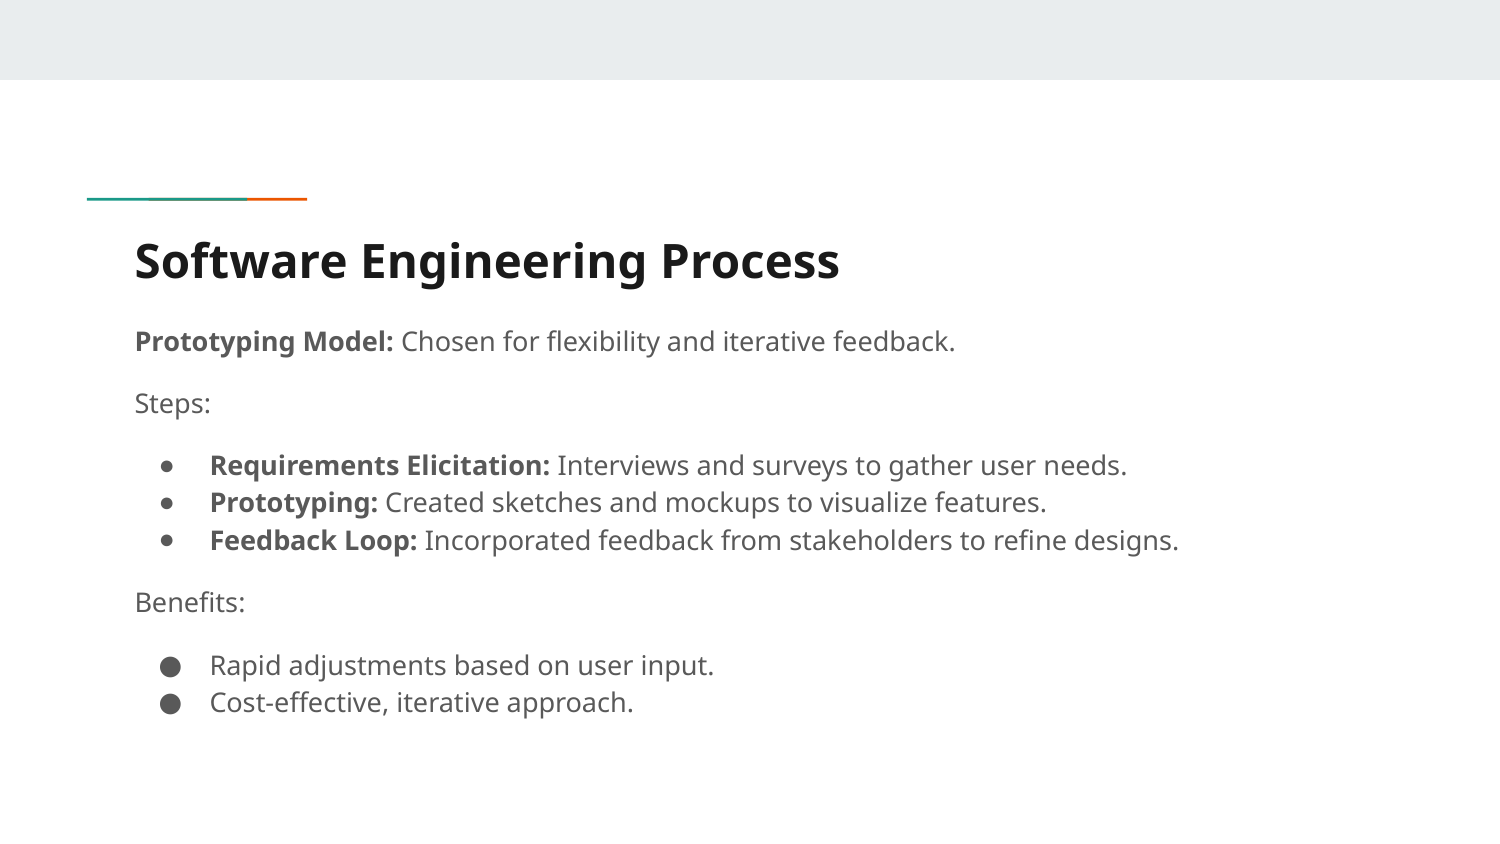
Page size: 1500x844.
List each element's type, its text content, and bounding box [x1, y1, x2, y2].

title Software Engineering Process [119, 216, 1381, 304]
list Prototyping Model: Chosen for flexibility and iterative feedback. Steps: Requirements Elicitation: Interviews and surveys to gather user needs. Prototyping: Created sketches and mockups to visualize features. Feedback Loop: Incorporated feedback from stakeholders to refine designs. Benefits: Rapid adjustments based on user input. Cost-effective, iterative approach. [119, 304, 1381, 676]
